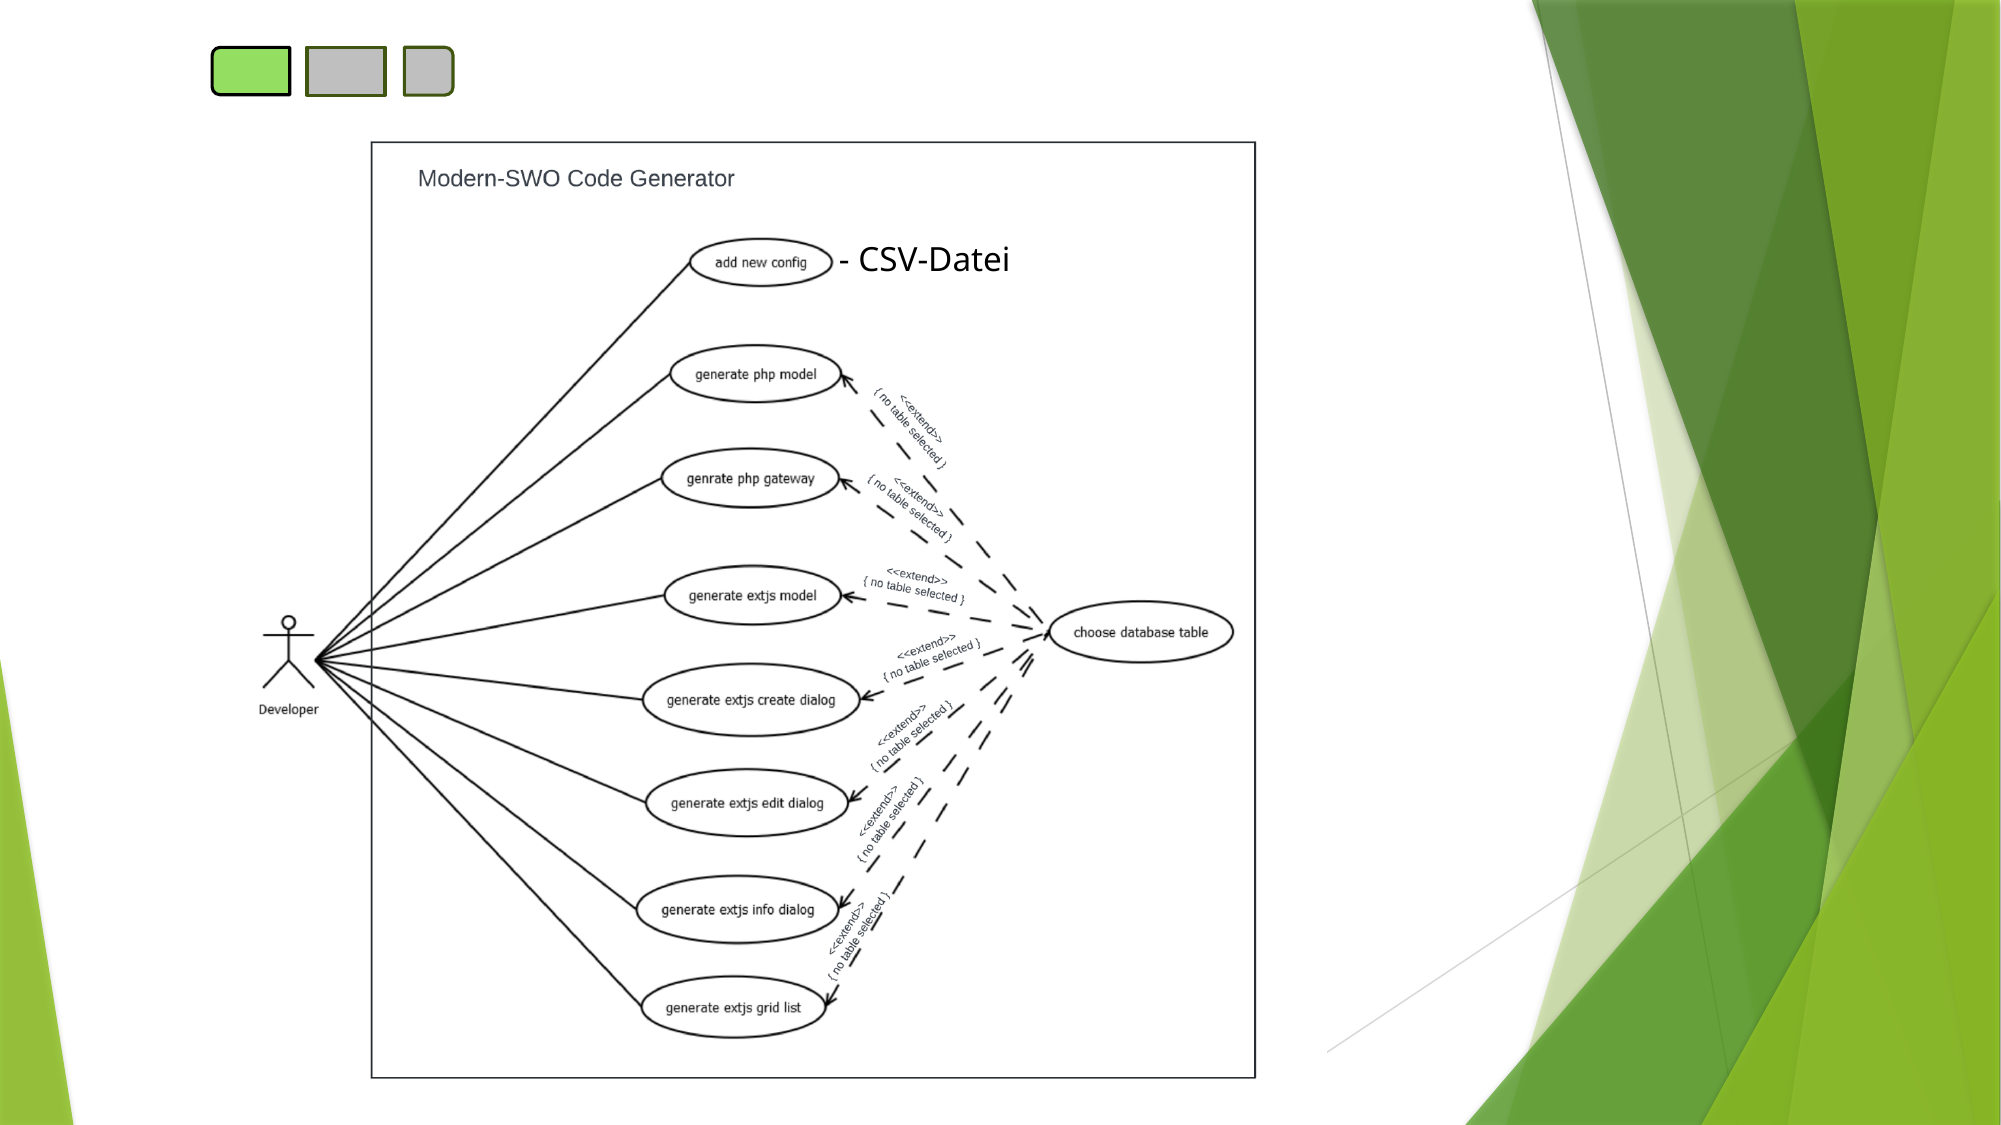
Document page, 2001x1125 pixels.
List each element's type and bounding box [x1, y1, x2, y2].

text_box [402, 45, 455, 97]
text_box [210, 45, 292, 97]
text_box [305, 46, 387, 97]
picture [176, 98, 1328, 1125]
